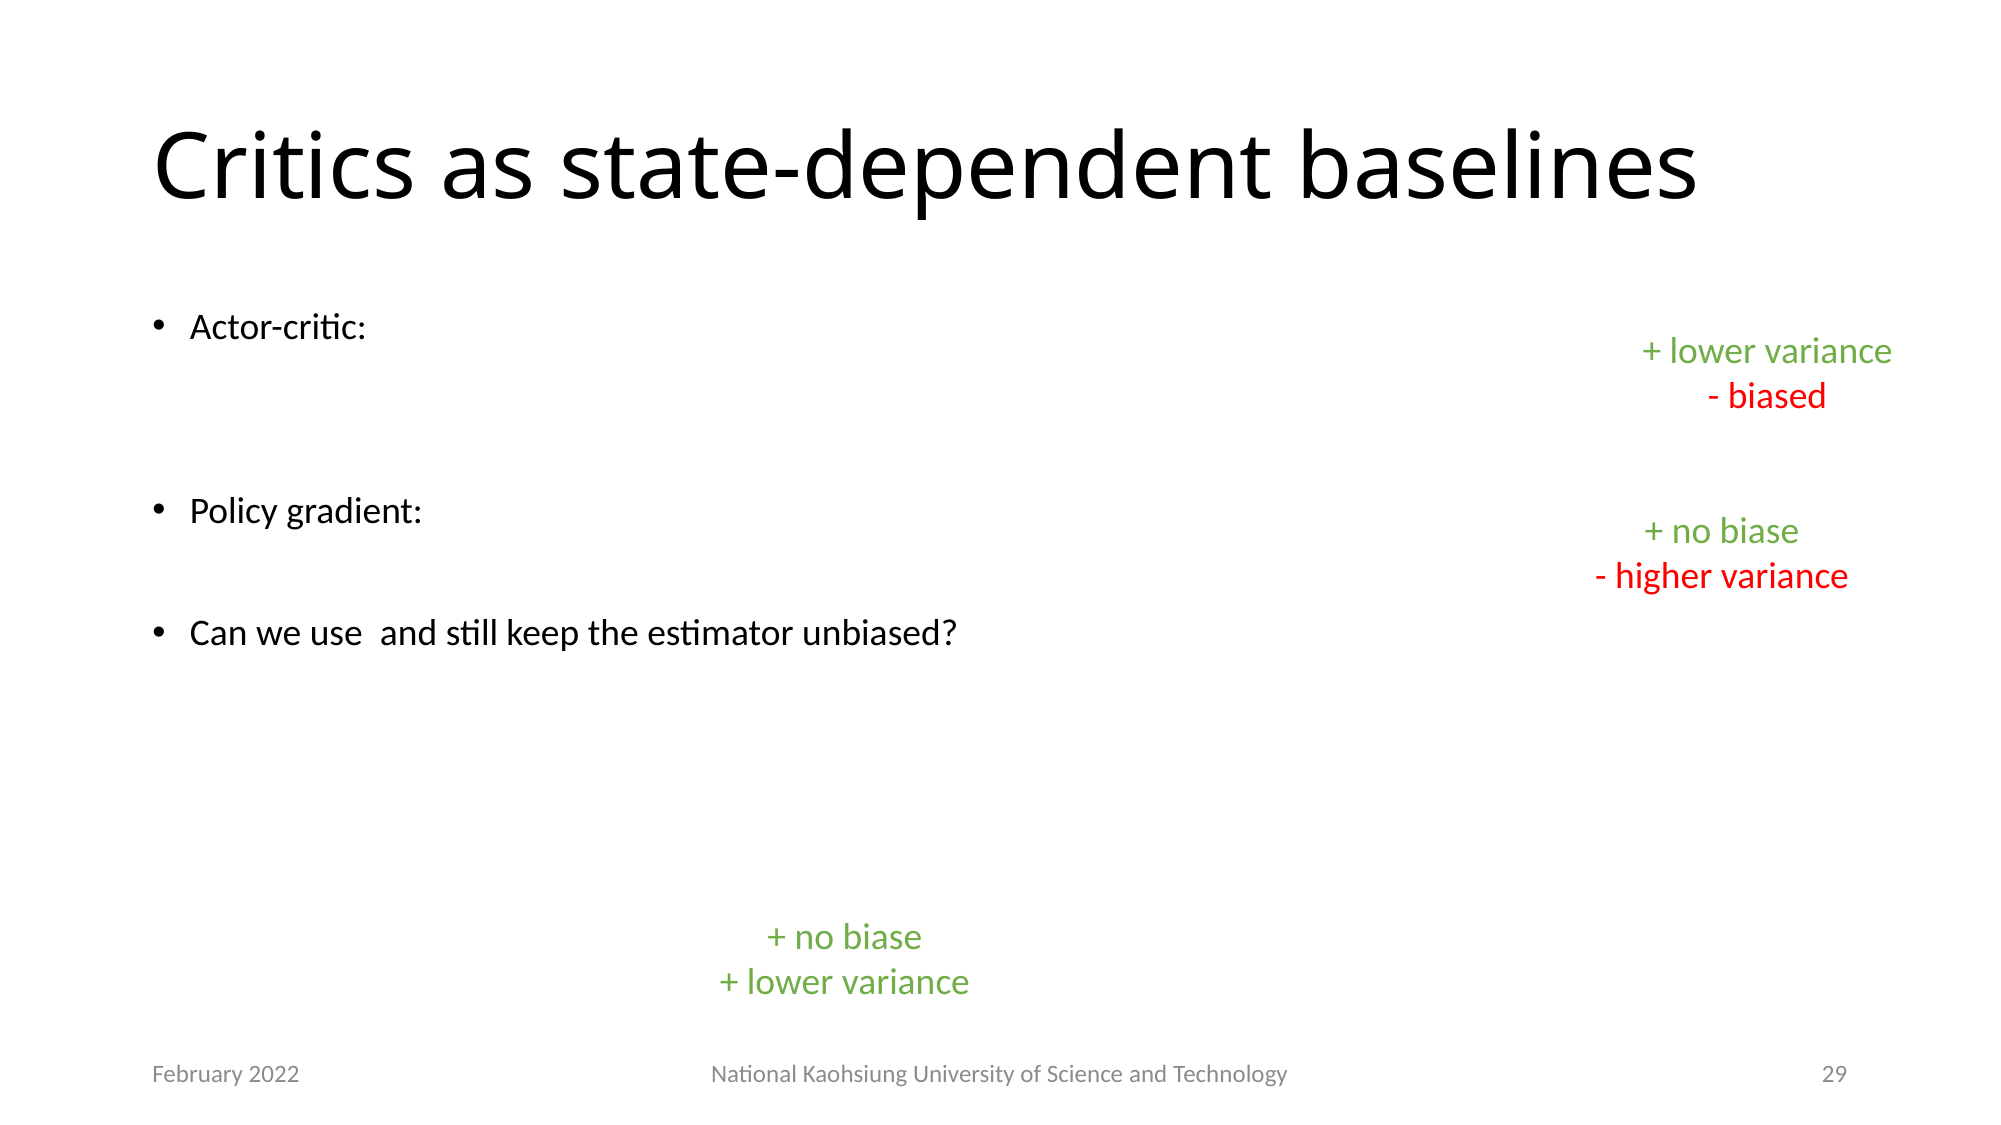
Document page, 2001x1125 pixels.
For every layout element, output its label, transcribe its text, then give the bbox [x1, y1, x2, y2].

text_box + no biase - higher variance [1560, 511, 1884, 592]
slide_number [137, 1042, 588, 1103]
text_box + lower variance - biased [1605, 331, 1930, 412]
text_box + no biase + lower variance [683, 916, 1007, 998]
footer National Kaohsiung University of Science and Technology [662, 1042, 1338, 1103]
title Critics as state-dependent baselines [137, 59, 1863, 278]
slide_number 29 [1412, 1042, 1863, 1103]
